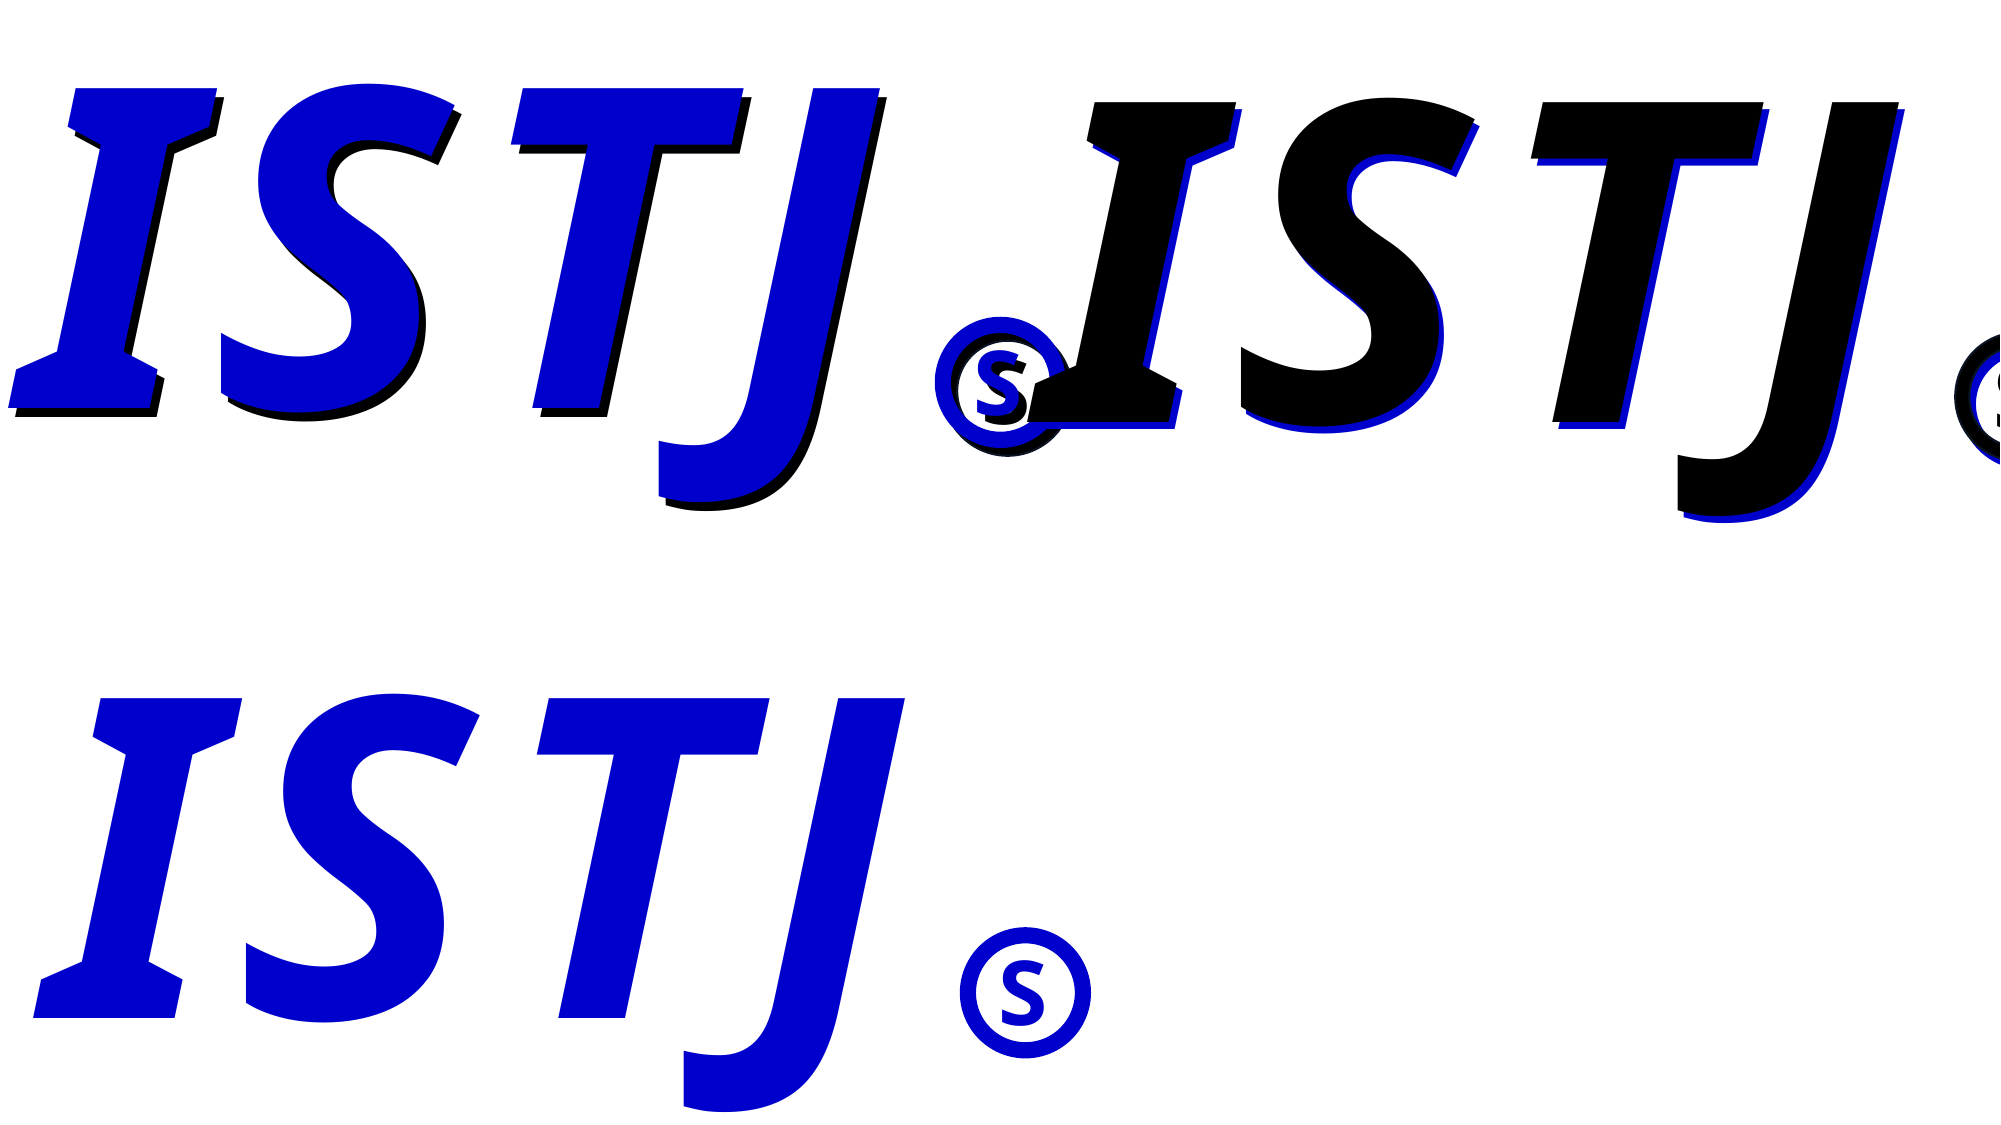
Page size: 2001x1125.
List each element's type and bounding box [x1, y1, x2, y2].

text_box [35, 0, 1055, 520]
text_box [61, 563, 1090, 1122]
text_box [1055, 0, 2000, 533]
